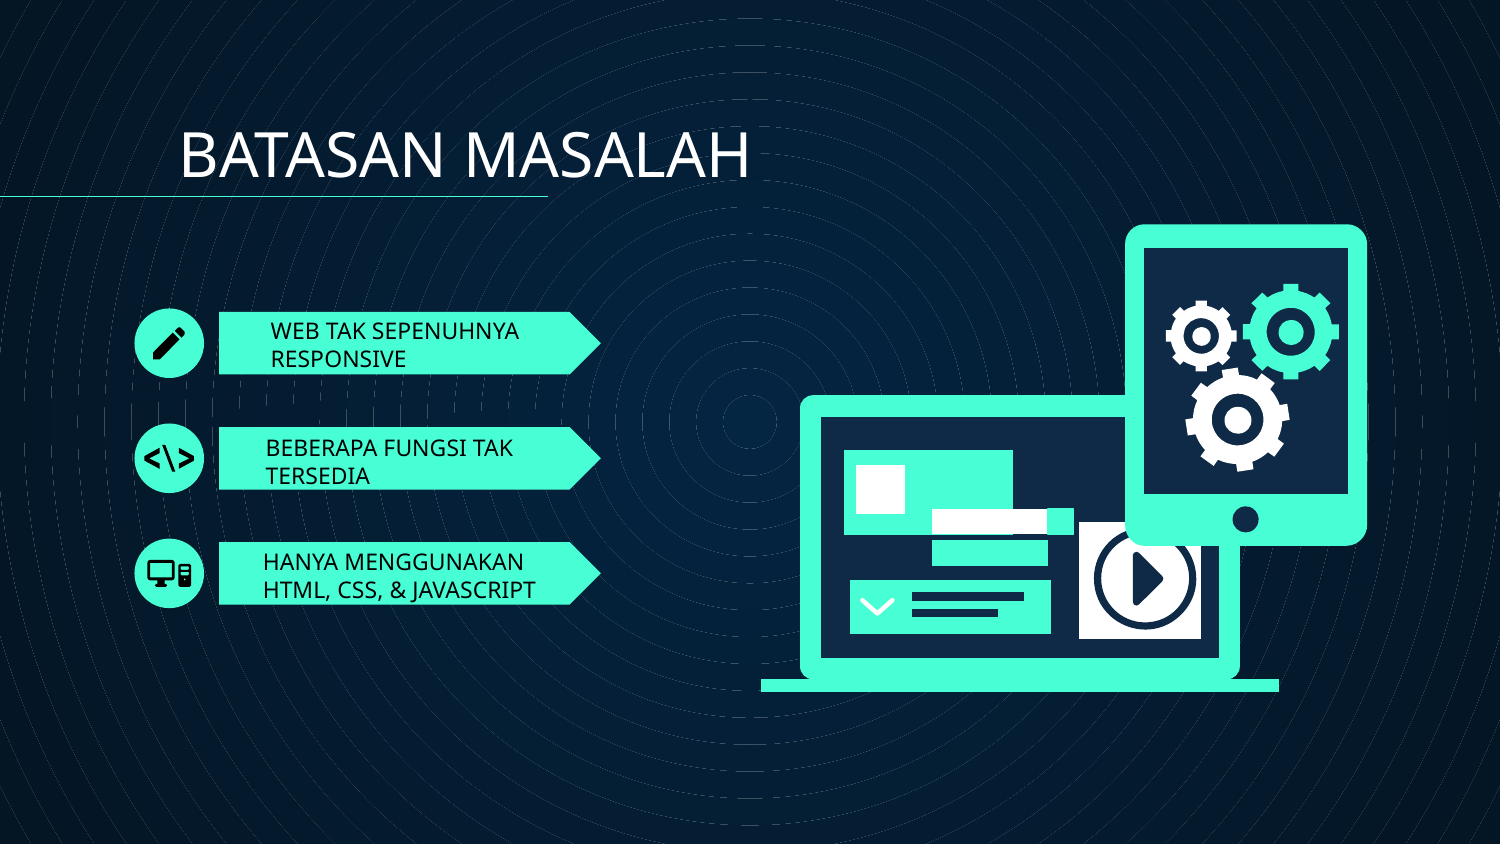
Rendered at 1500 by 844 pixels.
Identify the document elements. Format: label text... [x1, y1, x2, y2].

text_box [1132, 551, 1164, 606]
text_box [1165, 300, 1237, 372]
text_box [1242, 283, 1339, 380]
text_box [760, 678, 1280, 693]
text_box [219, 427, 601, 490]
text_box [144, 444, 195, 472]
text_box [1079, 521, 1202, 640]
title WEB TAK SEPENUHNYA RESPONSIVE [255, 354, 597, 388]
text_box [849, 579, 903, 634]
text_box [134, 538, 205, 609]
text_box [1232, 506, 1259, 533]
text_box [1125, 224, 1368, 546]
text_box [912, 608, 999, 618]
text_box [147, 559, 192, 588]
text_box [932, 508, 1047, 535]
title HANYA MENGGUNAKAN HTML, CSS, & JAVASCRIPT [247, 585, 589, 618]
text_box [912, 592, 1024, 601]
text_box [856, 464, 906, 514]
text_box [820, 416, 1125, 441]
text_box [843, 449, 1013, 536]
text_box [1185, 367, 1290, 472]
title BEBERAPA FUNGSI TAK TERSEDIA [250, 471, 592, 504]
text_box [219, 542, 601, 605]
text_box [932, 540, 1048, 566]
text_box [1047, 508, 1074, 535]
text_box [134, 423, 205, 494]
text_box [134, 308, 205, 379]
text_box [1093, 531, 1197, 630]
text_box [903, 579, 1052, 634]
text_box [860, 597, 895, 616]
text_box [1144, 247, 1349, 494]
text_box [800, 395, 1240, 678]
title BATASAN MASALAH [163, 105, 1449, 206]
text_box [153, 327, 185, 360]
text_box [219, 311, 601, 375]
text_box [820, 441, 1219, 658]
